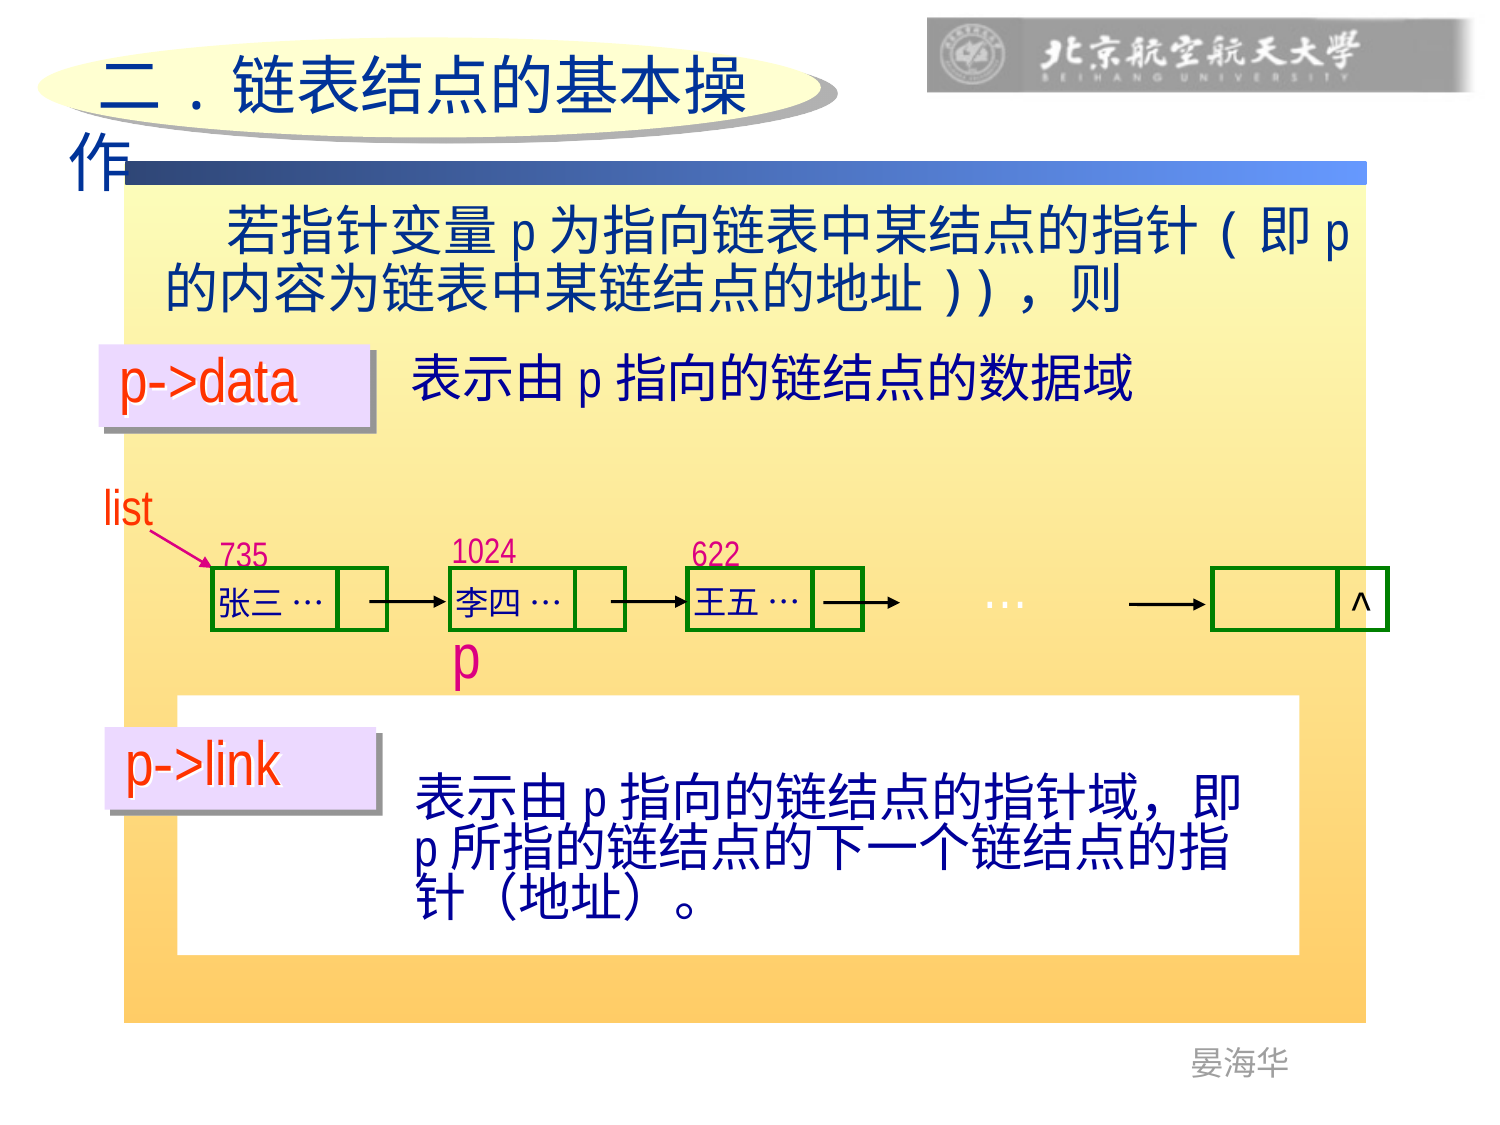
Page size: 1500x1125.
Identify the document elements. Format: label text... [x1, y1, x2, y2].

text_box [104, 695, 1300, 956]
picture [927, 0, 1500, 102]
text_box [88, 467, 1388, 674]
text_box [37, 37, 822, 210]
text_box 若指针变量p为指向链表中某结点的指针(即p 的内容为链表中某链结点的地址))，则 [149, 196, 1500, 328]
text_box 表示由p指向的链结点的数据域 [415, 349, 1421, 415]
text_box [98, 332, 412, 428]
